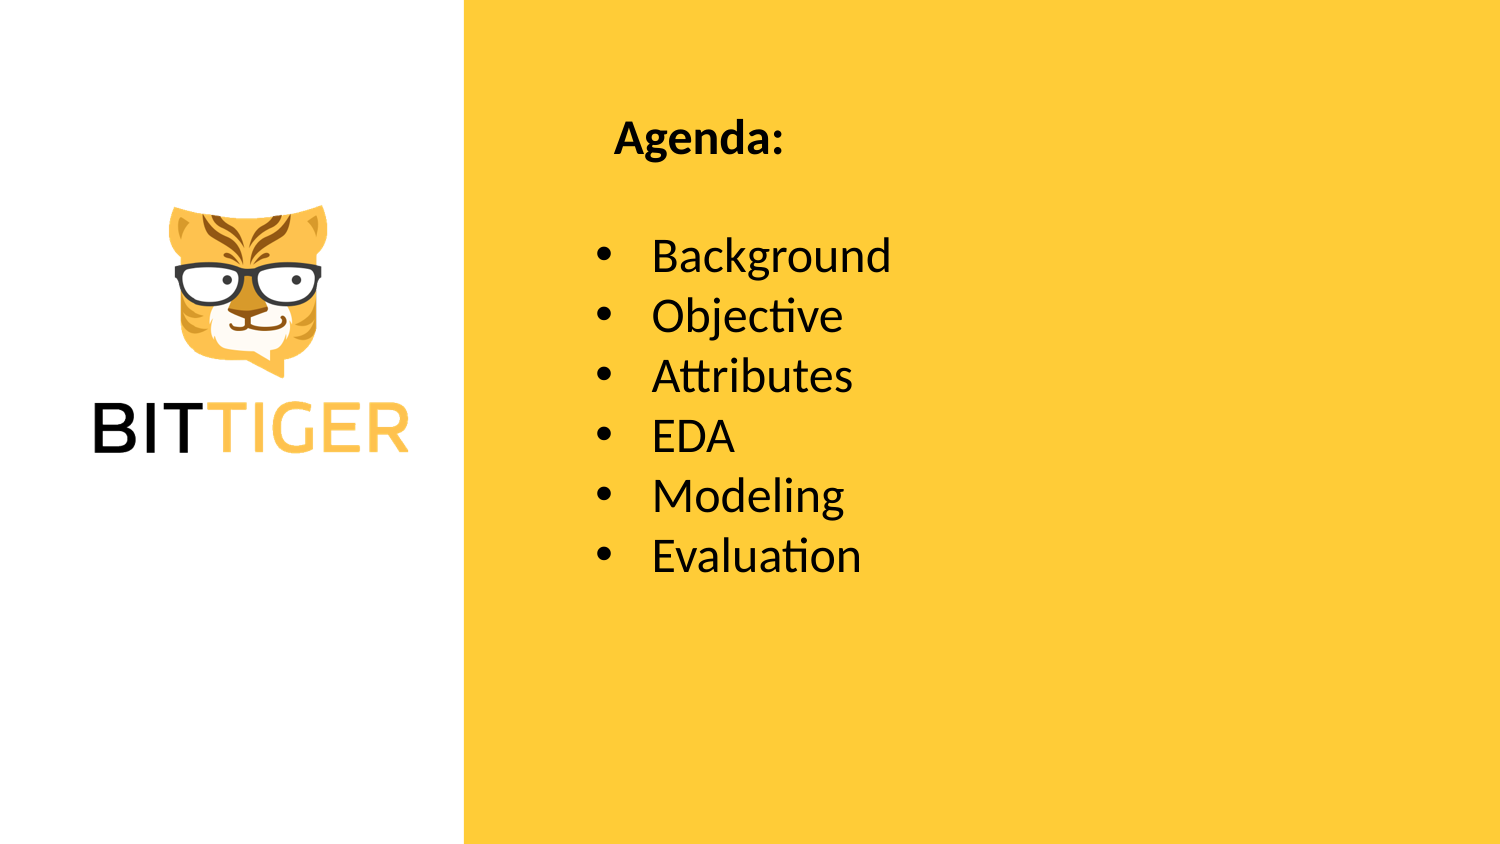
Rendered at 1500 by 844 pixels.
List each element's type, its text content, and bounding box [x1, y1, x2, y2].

text_box Background Objective Attributes EDA Modeling Evaluation [580, 215, 1357, 591]
text_box Agenda: [599, 97, 800, 172]
picture [72, 186, 439, 476]
